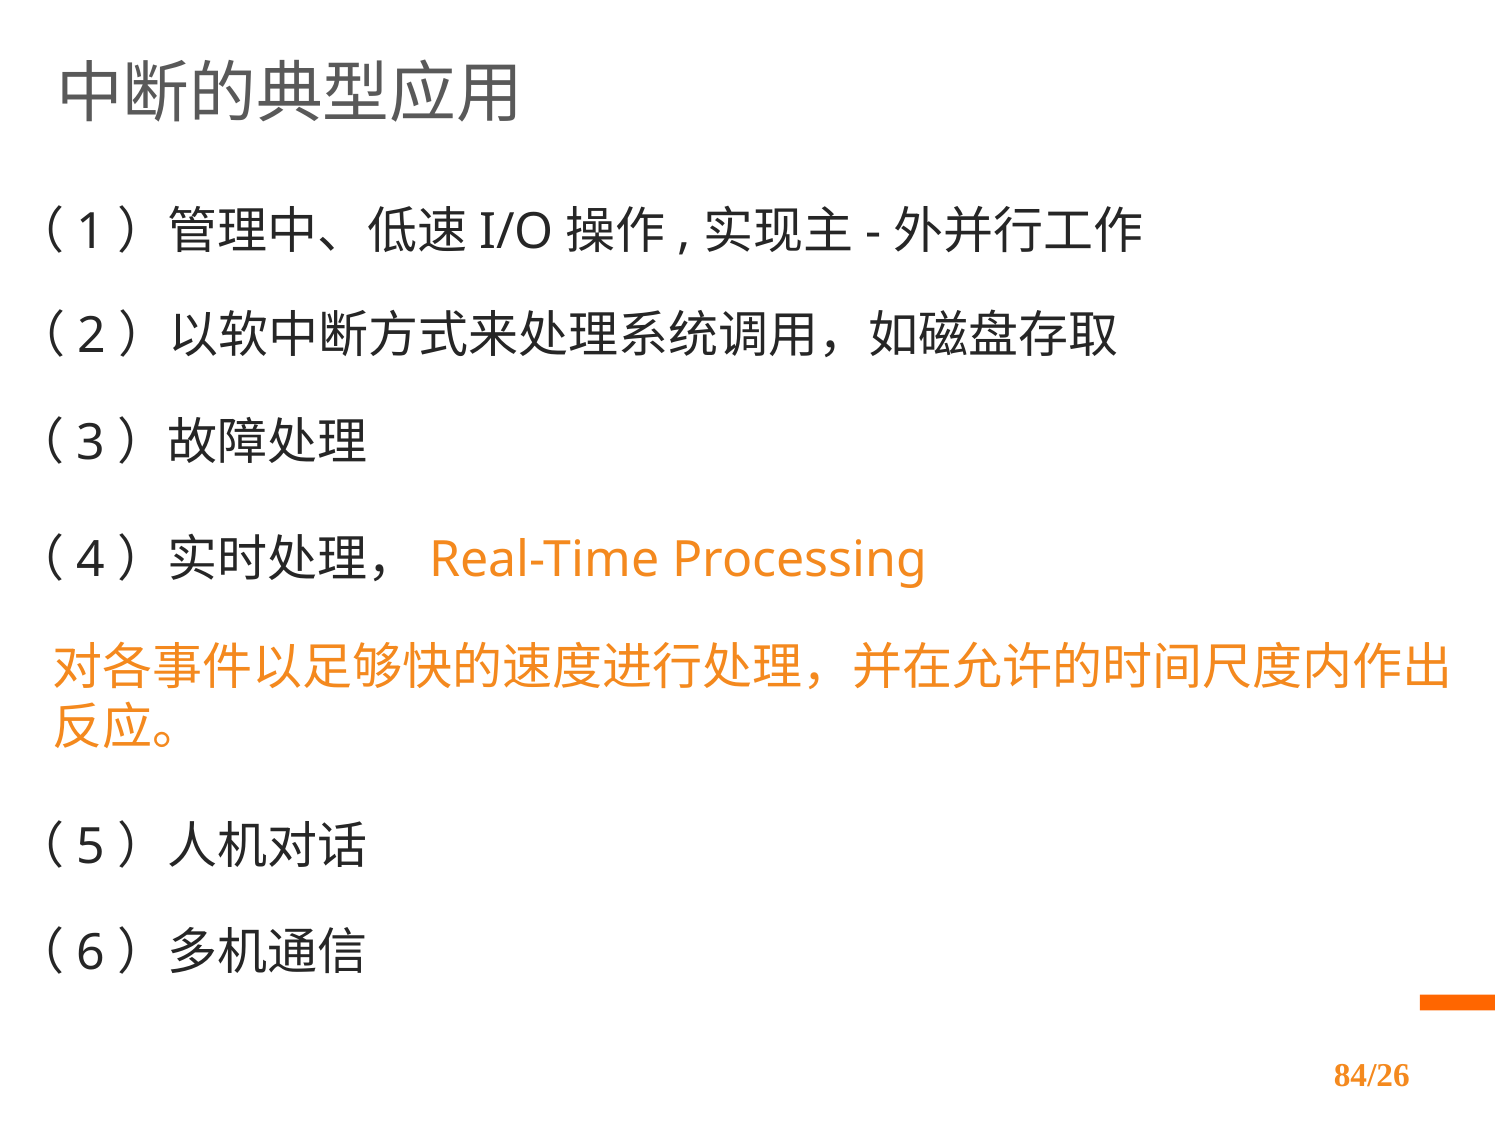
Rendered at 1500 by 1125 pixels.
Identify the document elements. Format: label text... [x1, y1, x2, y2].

text_box （4）实时处理，Real-Time Processing [0, 519, 1388, 594]
text_box （6）多机通信 [0, 911, 763, 987]
text_box （3）故障处理 [0, 401, 763, 477]
text_box 中断的典型应用 [41, 42, 908, 137]
text_box 对各事件以足够快的速度进行处理，并在允许的时间尺度内作出反应。 [37, 626, 1500, 762]
text_box （2）以软中断方式来处理系统调用，如磁盘存取 [0, 294, 1500, 370]
text_box （5）人机对话 [0, 805, 763, 881]
slide_number /26 [1074, 1042, 1425, 1103]
text_box （1）管理中、低速I/O操作,实现主-外并行工作 [0, 191, 1459, 266]
